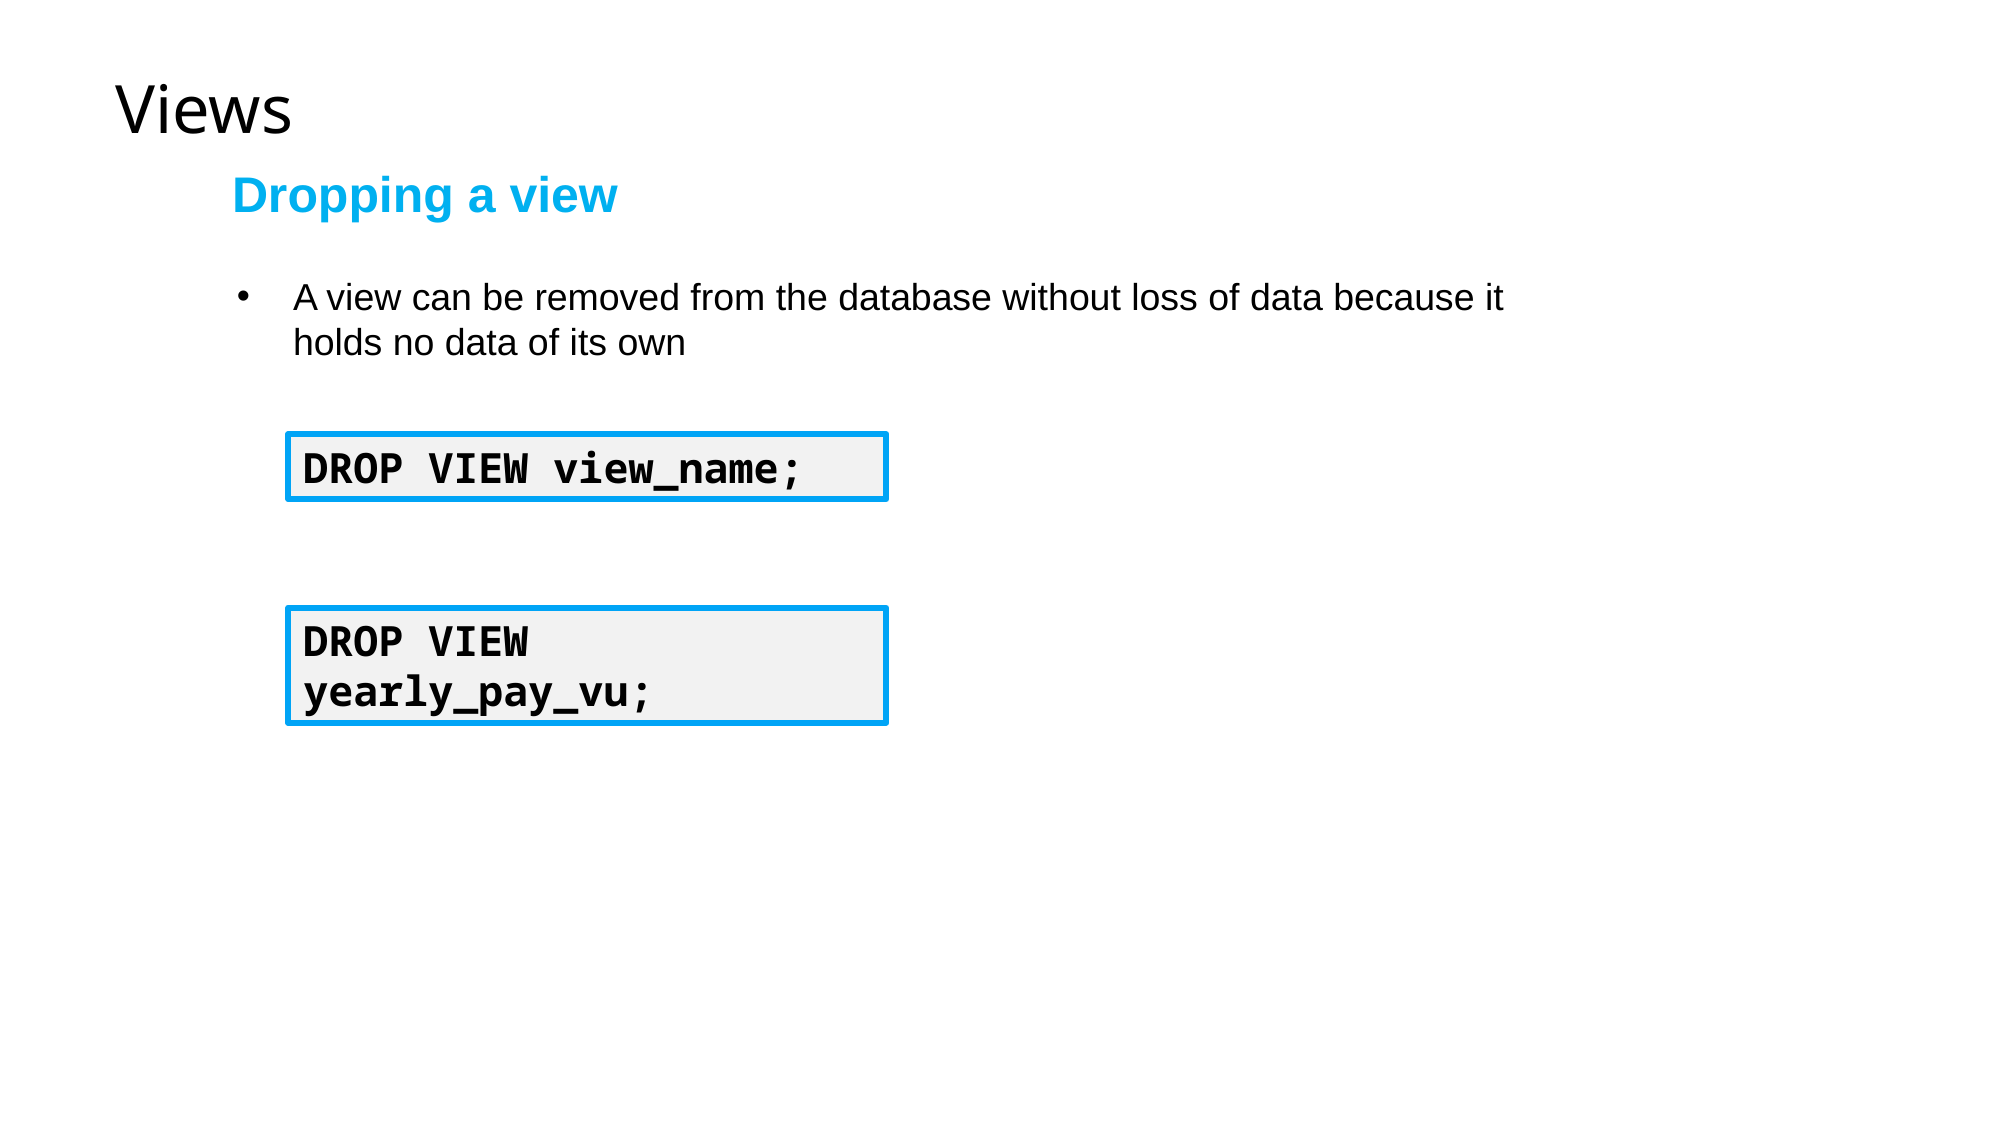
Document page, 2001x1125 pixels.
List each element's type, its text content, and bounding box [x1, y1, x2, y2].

text_box A view can be removed from the database without loss of data because it holds no data of its own [236, 273, 1580, 371]
text_box DROP VIEW view_name; [288, 434, 887, 500]
text_box DROP VIEW yearly_pay_vu; [288, 607, 887, 723]
text_box Dropping a view [217, 154, 664, 230]
title Views [100, 59, 1904, 155]
